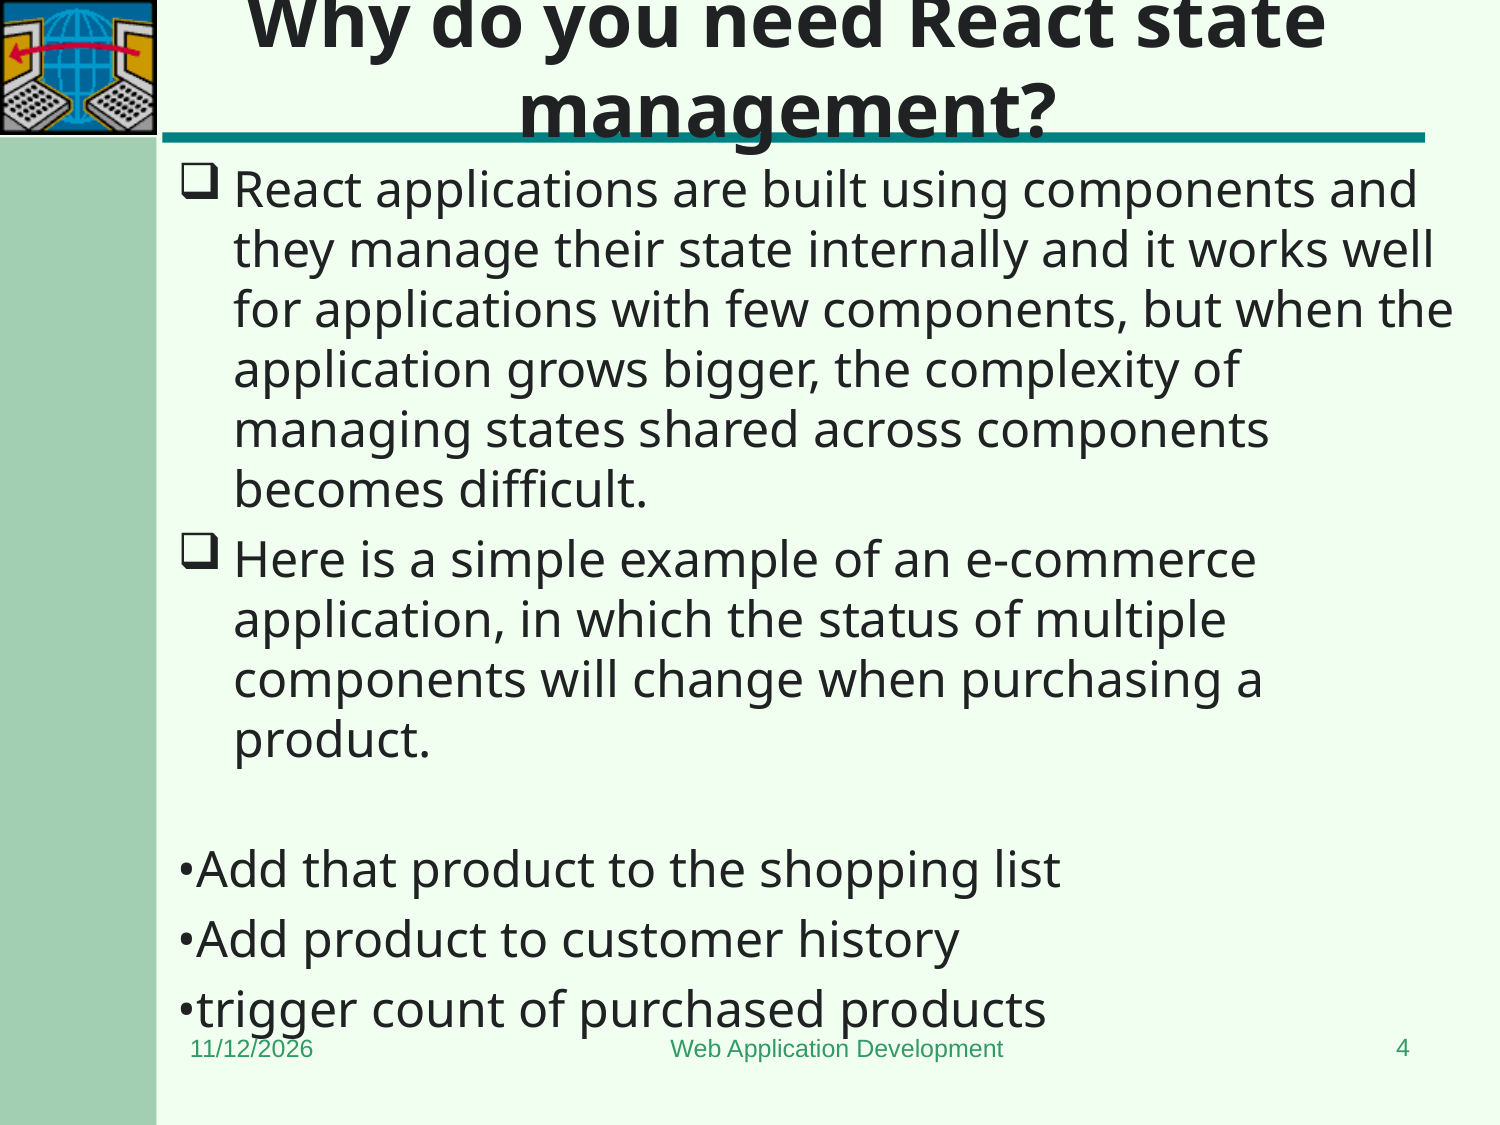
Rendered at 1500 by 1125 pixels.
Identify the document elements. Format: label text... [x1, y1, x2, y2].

list React applications are built using components and they manage their state internally and it works well for applications with few components, but when the application grows bigger, the complexity of managing states shared across components becomes difficult. Here is a simple example of an e-commerce application, in which the status of multiple components will change when purchasing a product. •Add that product to the shopping list •Add product to customer history •trigger count of purchased products [162, 149, 1488, 1013]
picture [0, 0, 157, 135]
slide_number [174, 1024, 438, 1104]
footer Web Application Development [462, 1024, 1213, 1104]
title Why do you need React state management? [150, 0, 1425, 125]
slide_number 4 [1237, 1024, 1426, 1103]
